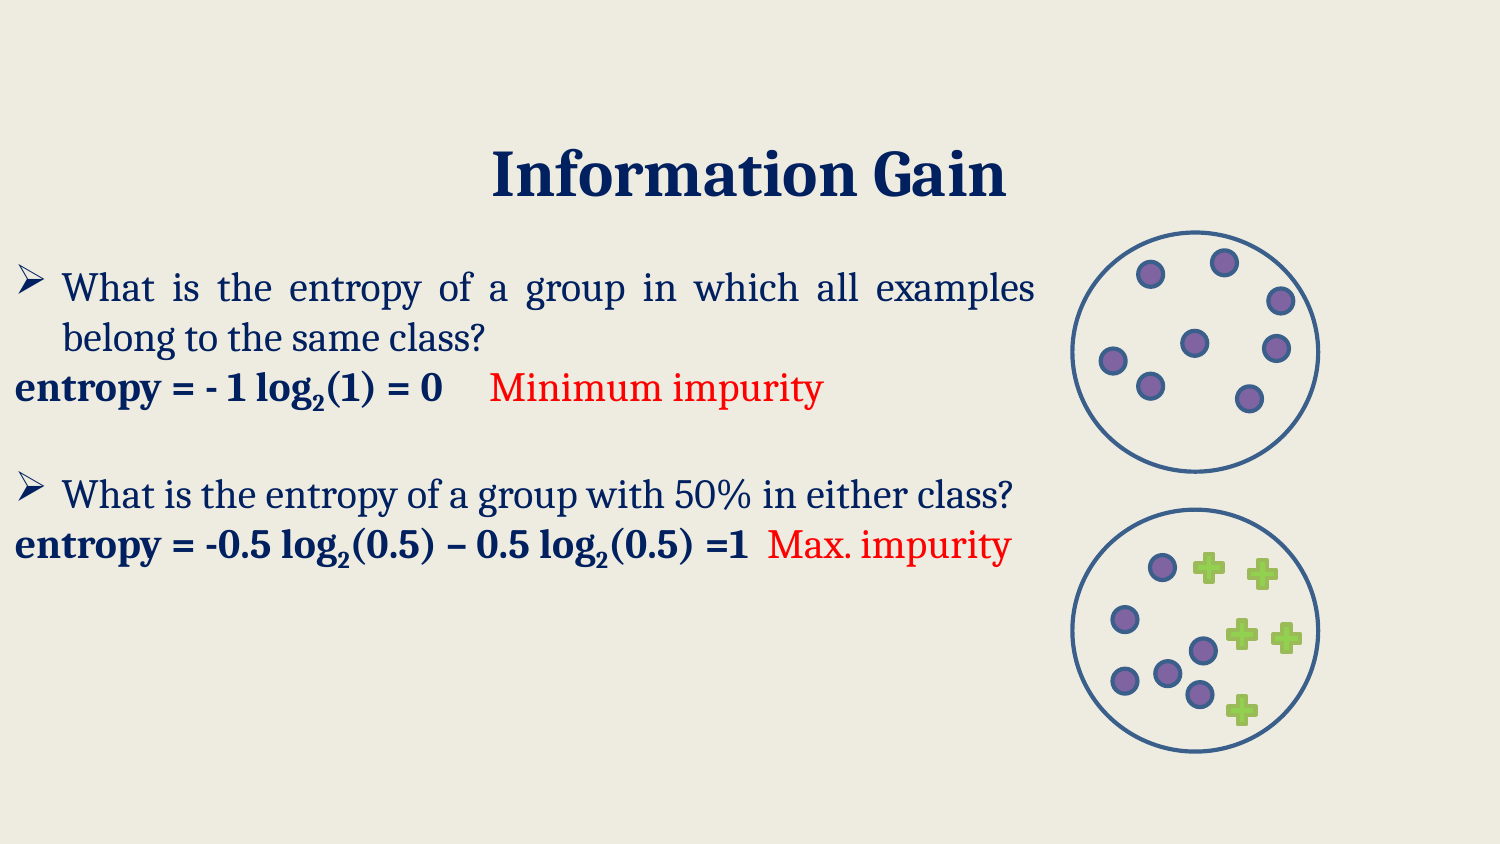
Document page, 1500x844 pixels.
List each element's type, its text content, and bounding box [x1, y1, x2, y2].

title Information Gain [0, 121, 1500, 213]
text_box What is the entropy of a group in which all examples belong to the same class? entropy = - 1 log2(1) = 0 Minimum impurity What is the entropy of a group with 50% in either class? entropy = -0.5 log2(0.5) – 0.5 log2(0.5) =1 Max. impurity [0, 252, 1050, 641]
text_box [1072, 232, 1319, 752]
